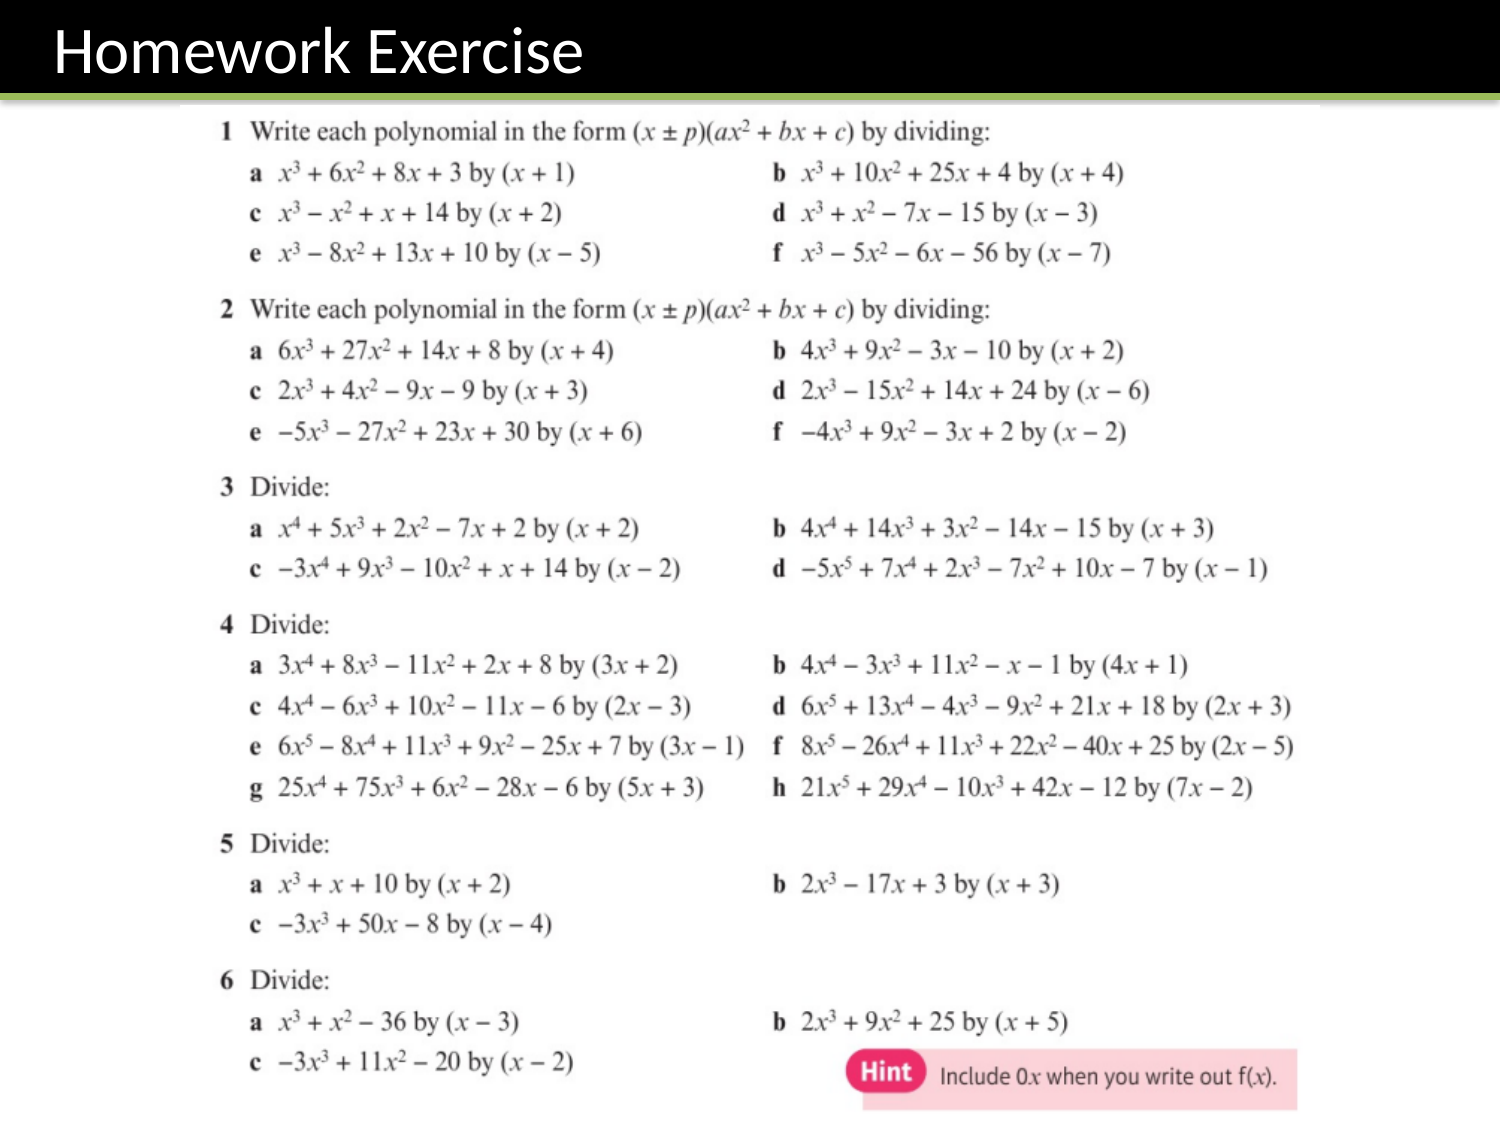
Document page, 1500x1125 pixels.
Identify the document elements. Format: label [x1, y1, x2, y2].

text_box [0, 0, 1500, 99]
picture [180, 104, 1320, 1125]
